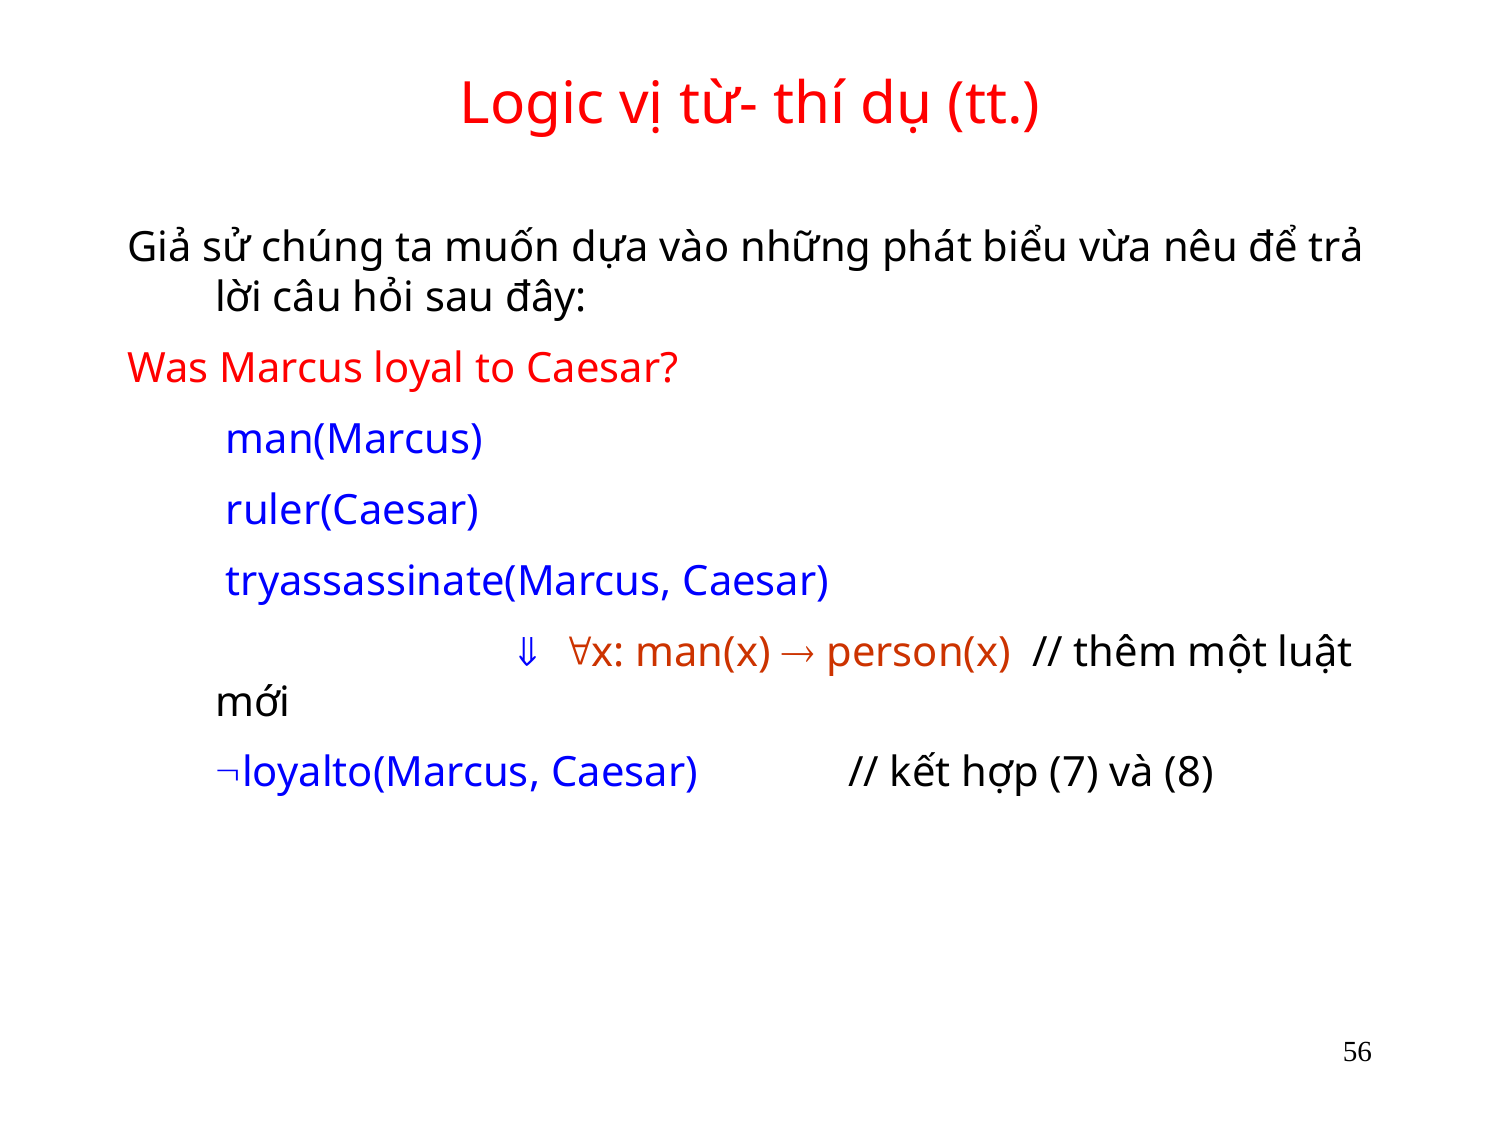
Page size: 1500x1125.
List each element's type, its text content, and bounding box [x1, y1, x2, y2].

title Logic vị từ- thí dụ (tt.) [50, 62, 1450, 138]
list Giả sử chúng ta muốn dựa vào những phát biểu vừa nêu để trả lời câu hỏi sau đây: Was Marcus loyal to Caesar? man(Marcus) ruler(Caesar) tryassassinate(Marcus, Caesar)  x: man(x)  person(x) // thêm một luật mới loyalto(Marcus, Caesar) // kết hợp (7) và (8) [112, 212, 1388, 925]
slide_number 56 [1074, 1025, 1388, 1100]
